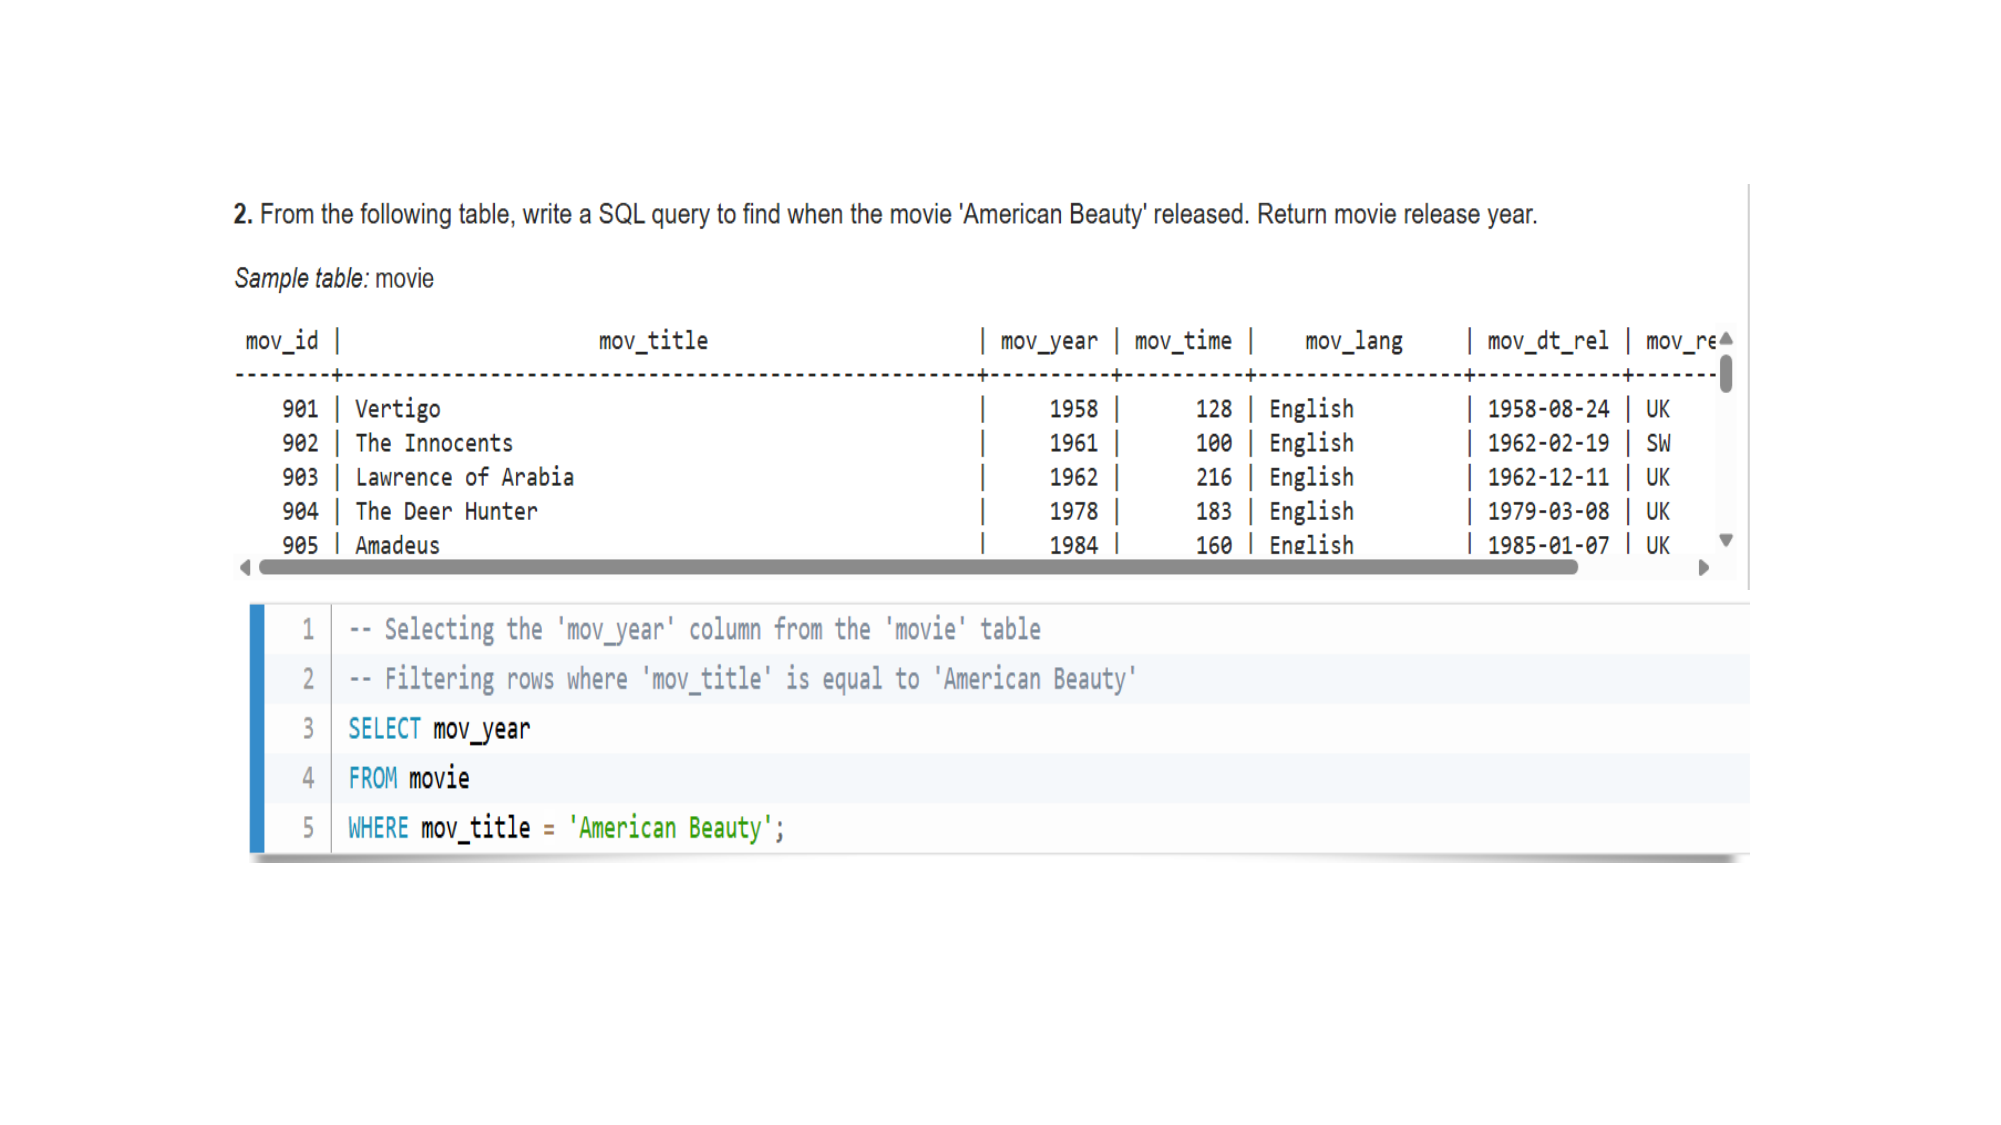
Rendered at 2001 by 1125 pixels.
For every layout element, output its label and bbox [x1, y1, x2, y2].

picture [227, 184, 1750, 863]
